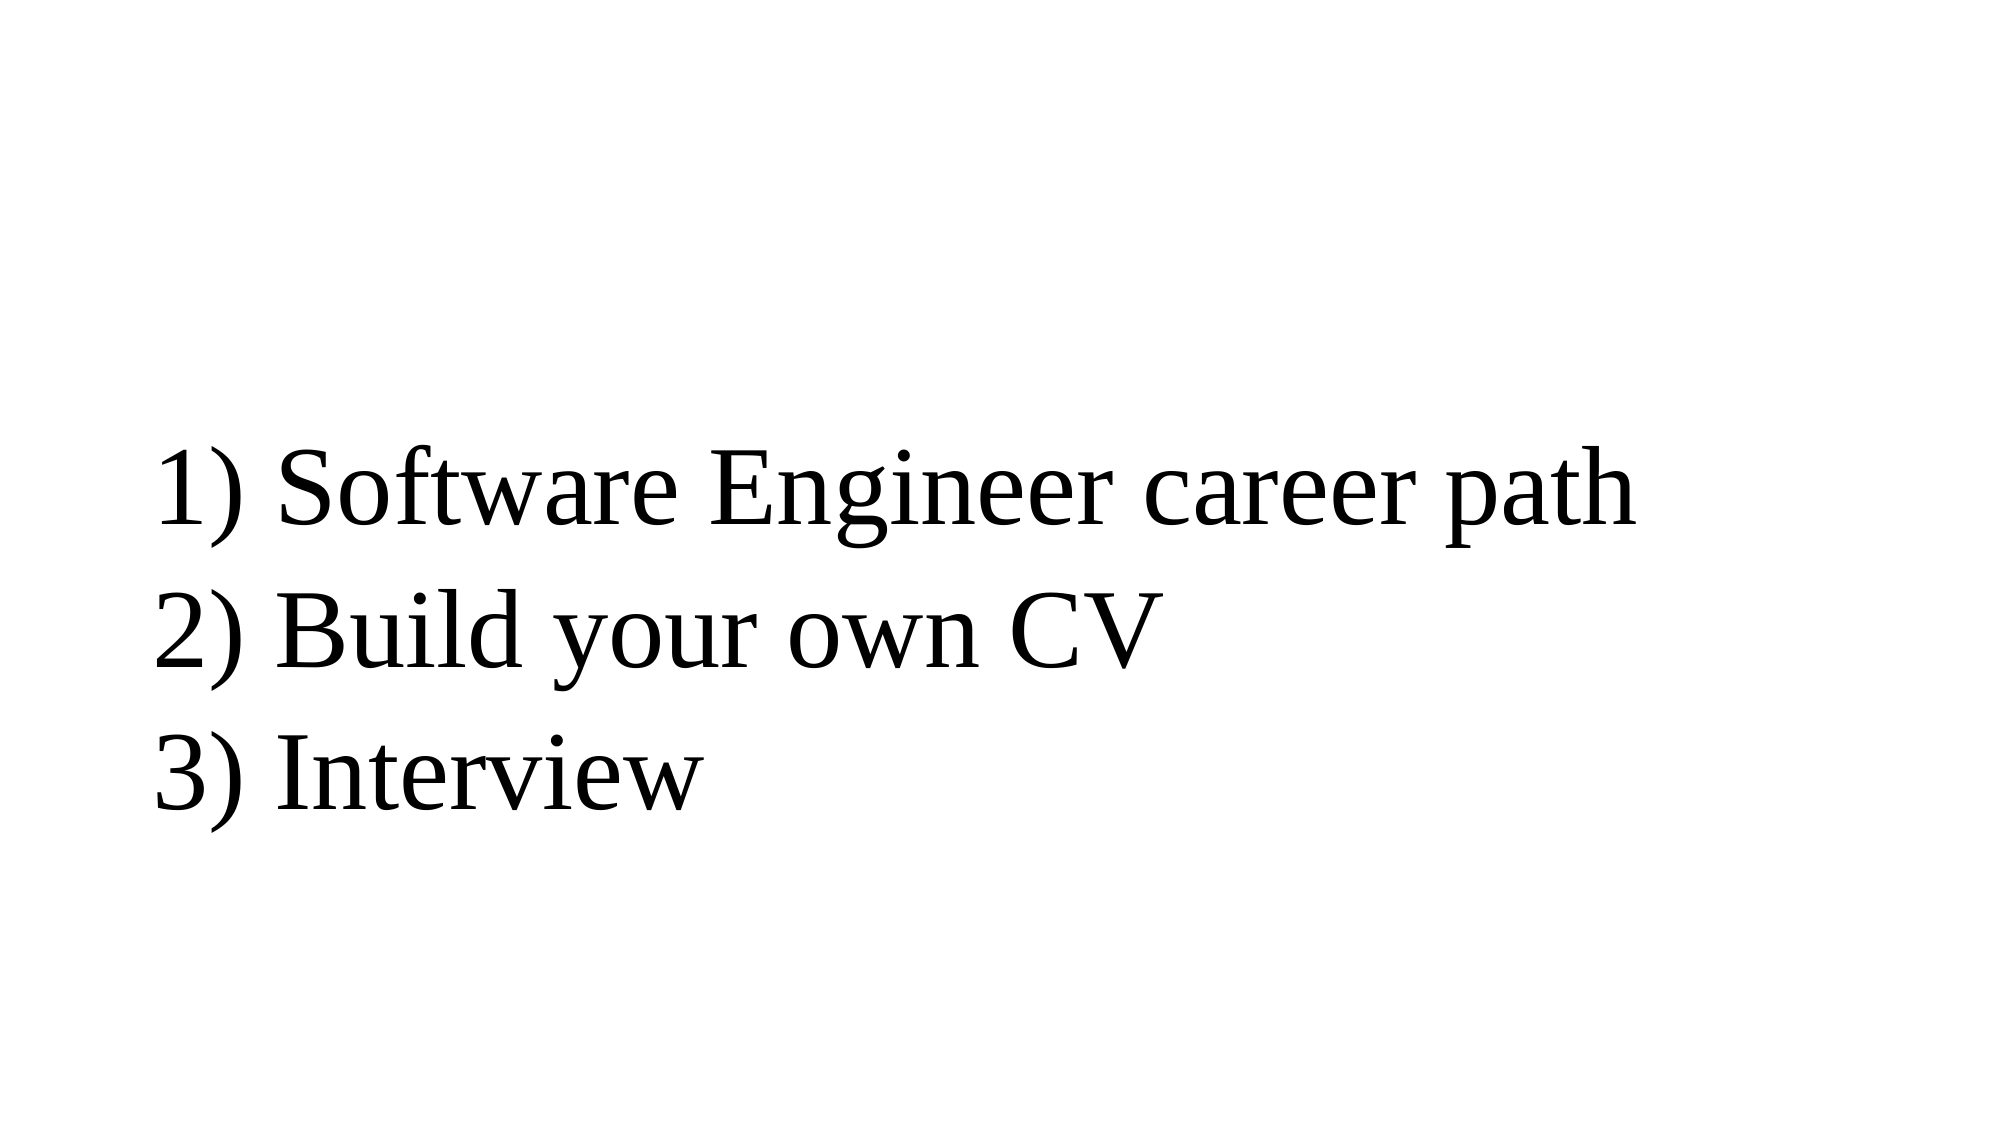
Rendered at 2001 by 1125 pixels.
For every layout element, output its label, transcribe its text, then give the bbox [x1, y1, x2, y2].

list Software Engineer career path Build your own CV Interview [137, 299, 1863, 1014]
